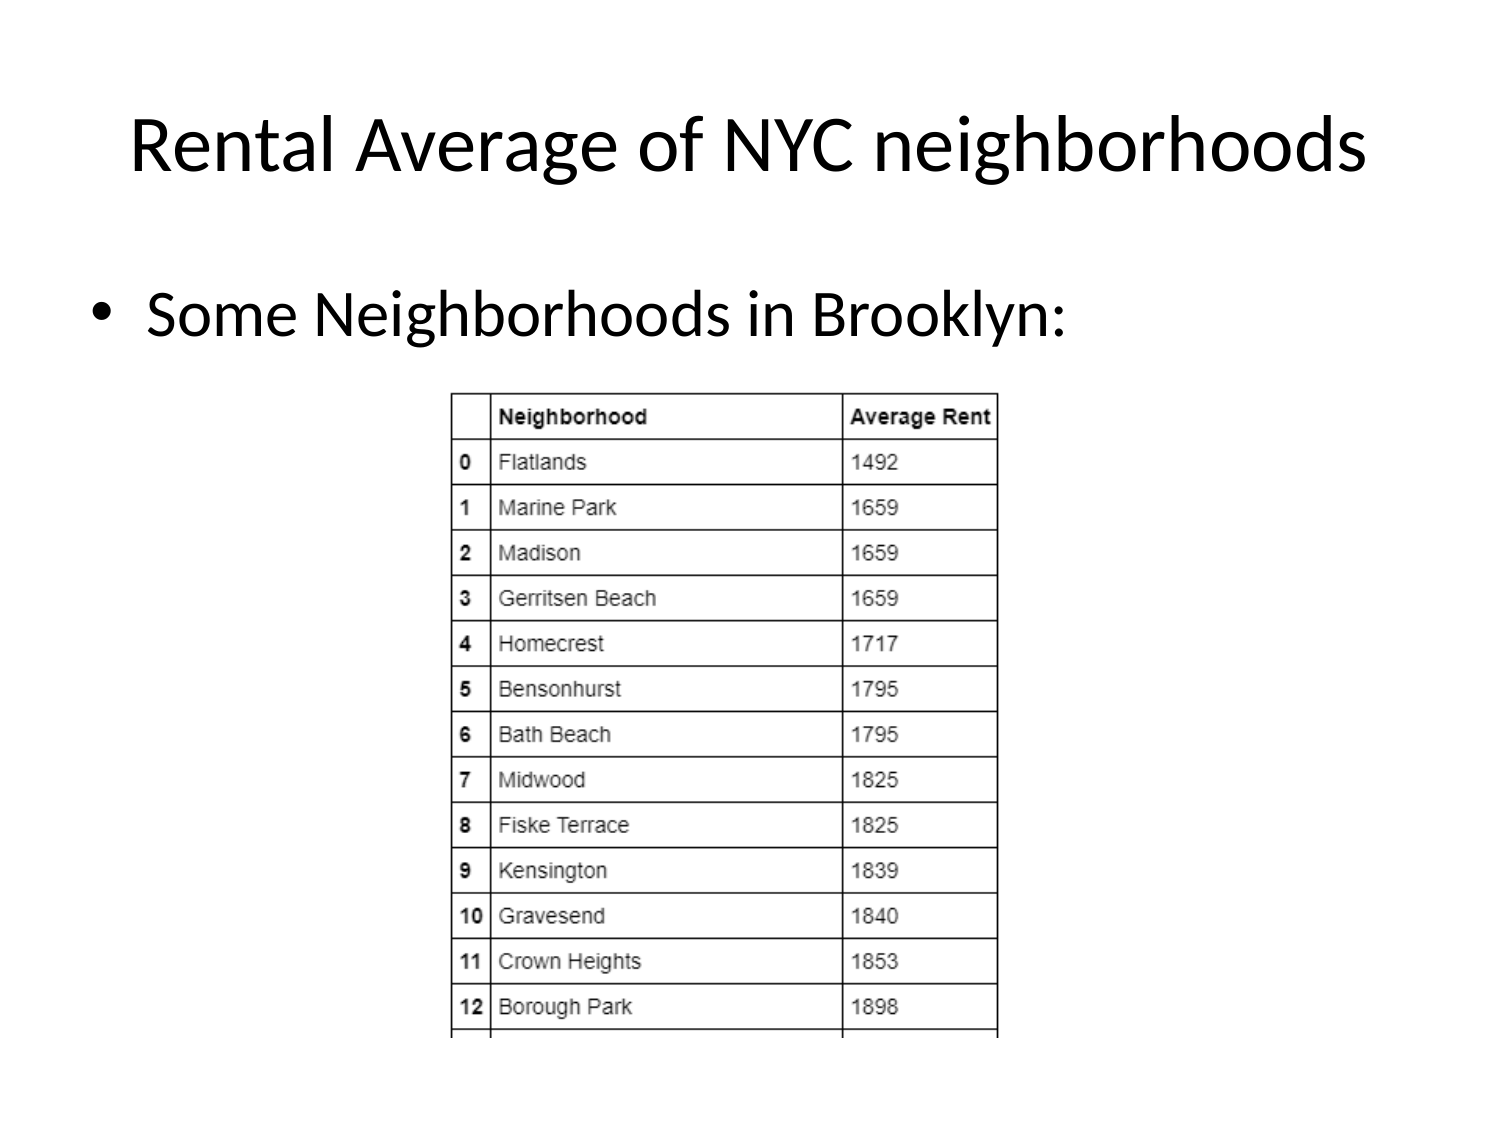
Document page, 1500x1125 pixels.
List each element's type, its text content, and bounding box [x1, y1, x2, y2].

picture [437, 387, 1034, 1038]
list Some Neighborhoods in Brooklyn: [75, 262, 1425, 1005]
title Rental Average of NYC neighborhoods [75, 45, 1425, 233]
